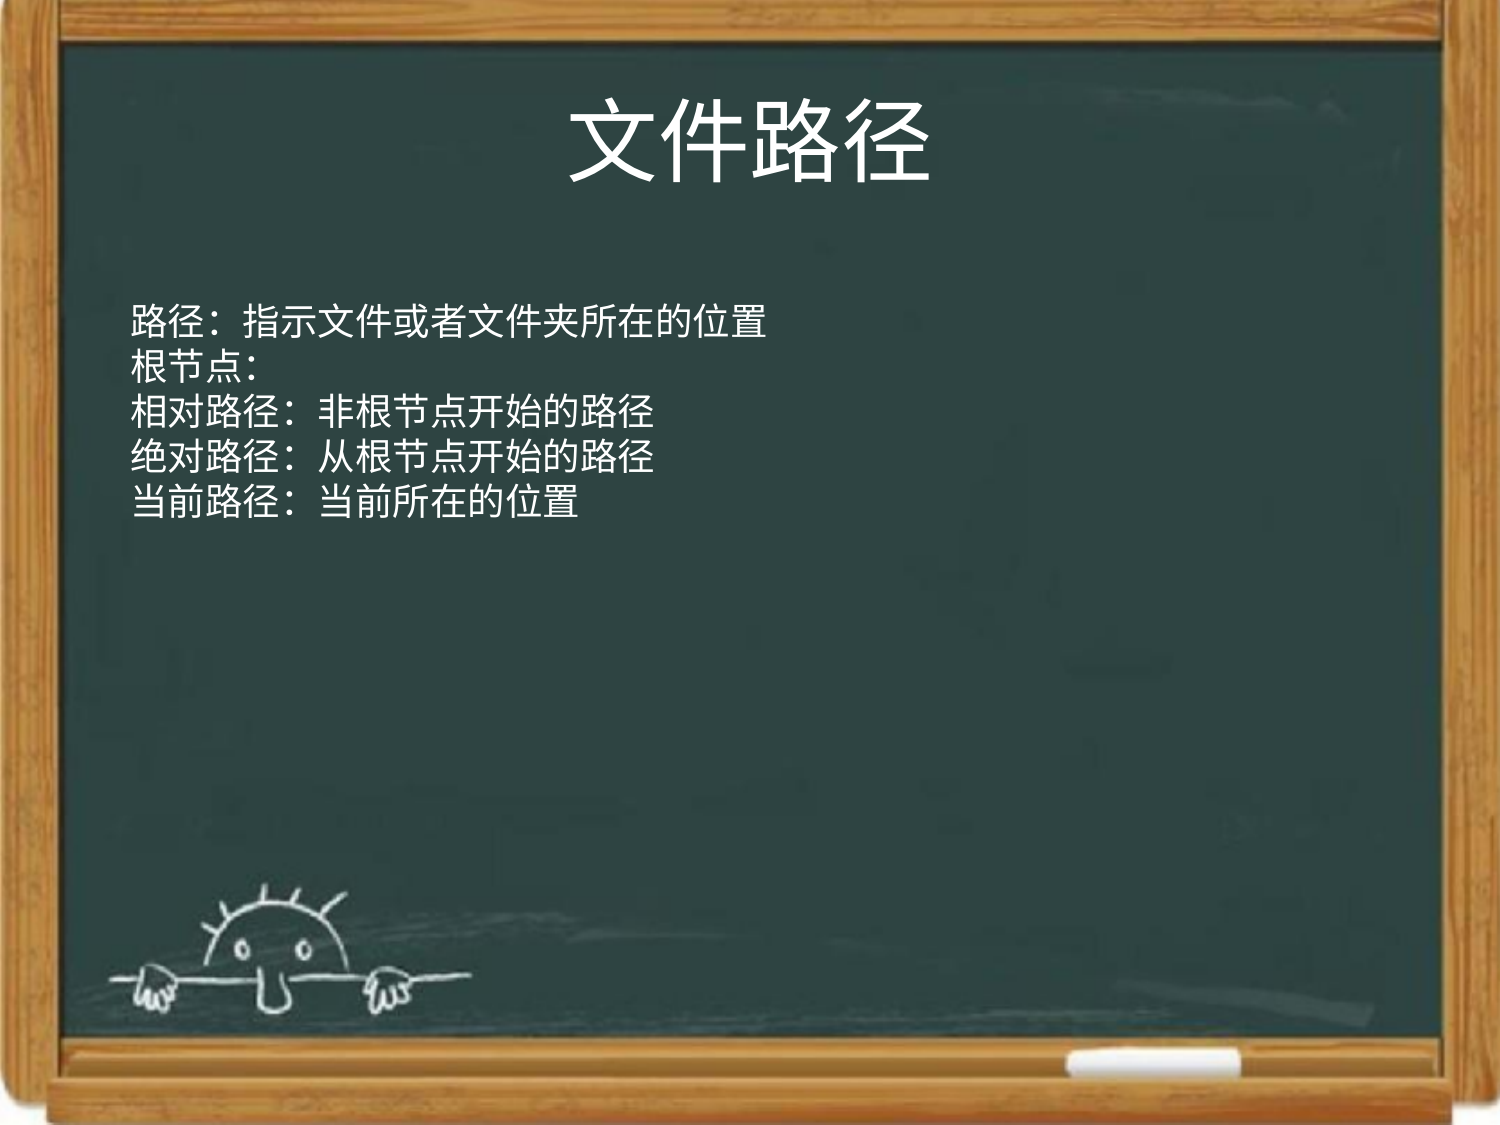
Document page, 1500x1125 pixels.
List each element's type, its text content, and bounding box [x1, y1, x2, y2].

picture [0, 0, 1500, 1125]
title 文件路径 [75, 45, 1425, 233]
text_box 路径：指示文件或者文件夹所在的位置 根节点： 相对路径：非根节点开始的路径 绝对路径：从根节点开始的路径 当前路径：当前所在的位置 [115, 290, 783, 576]
